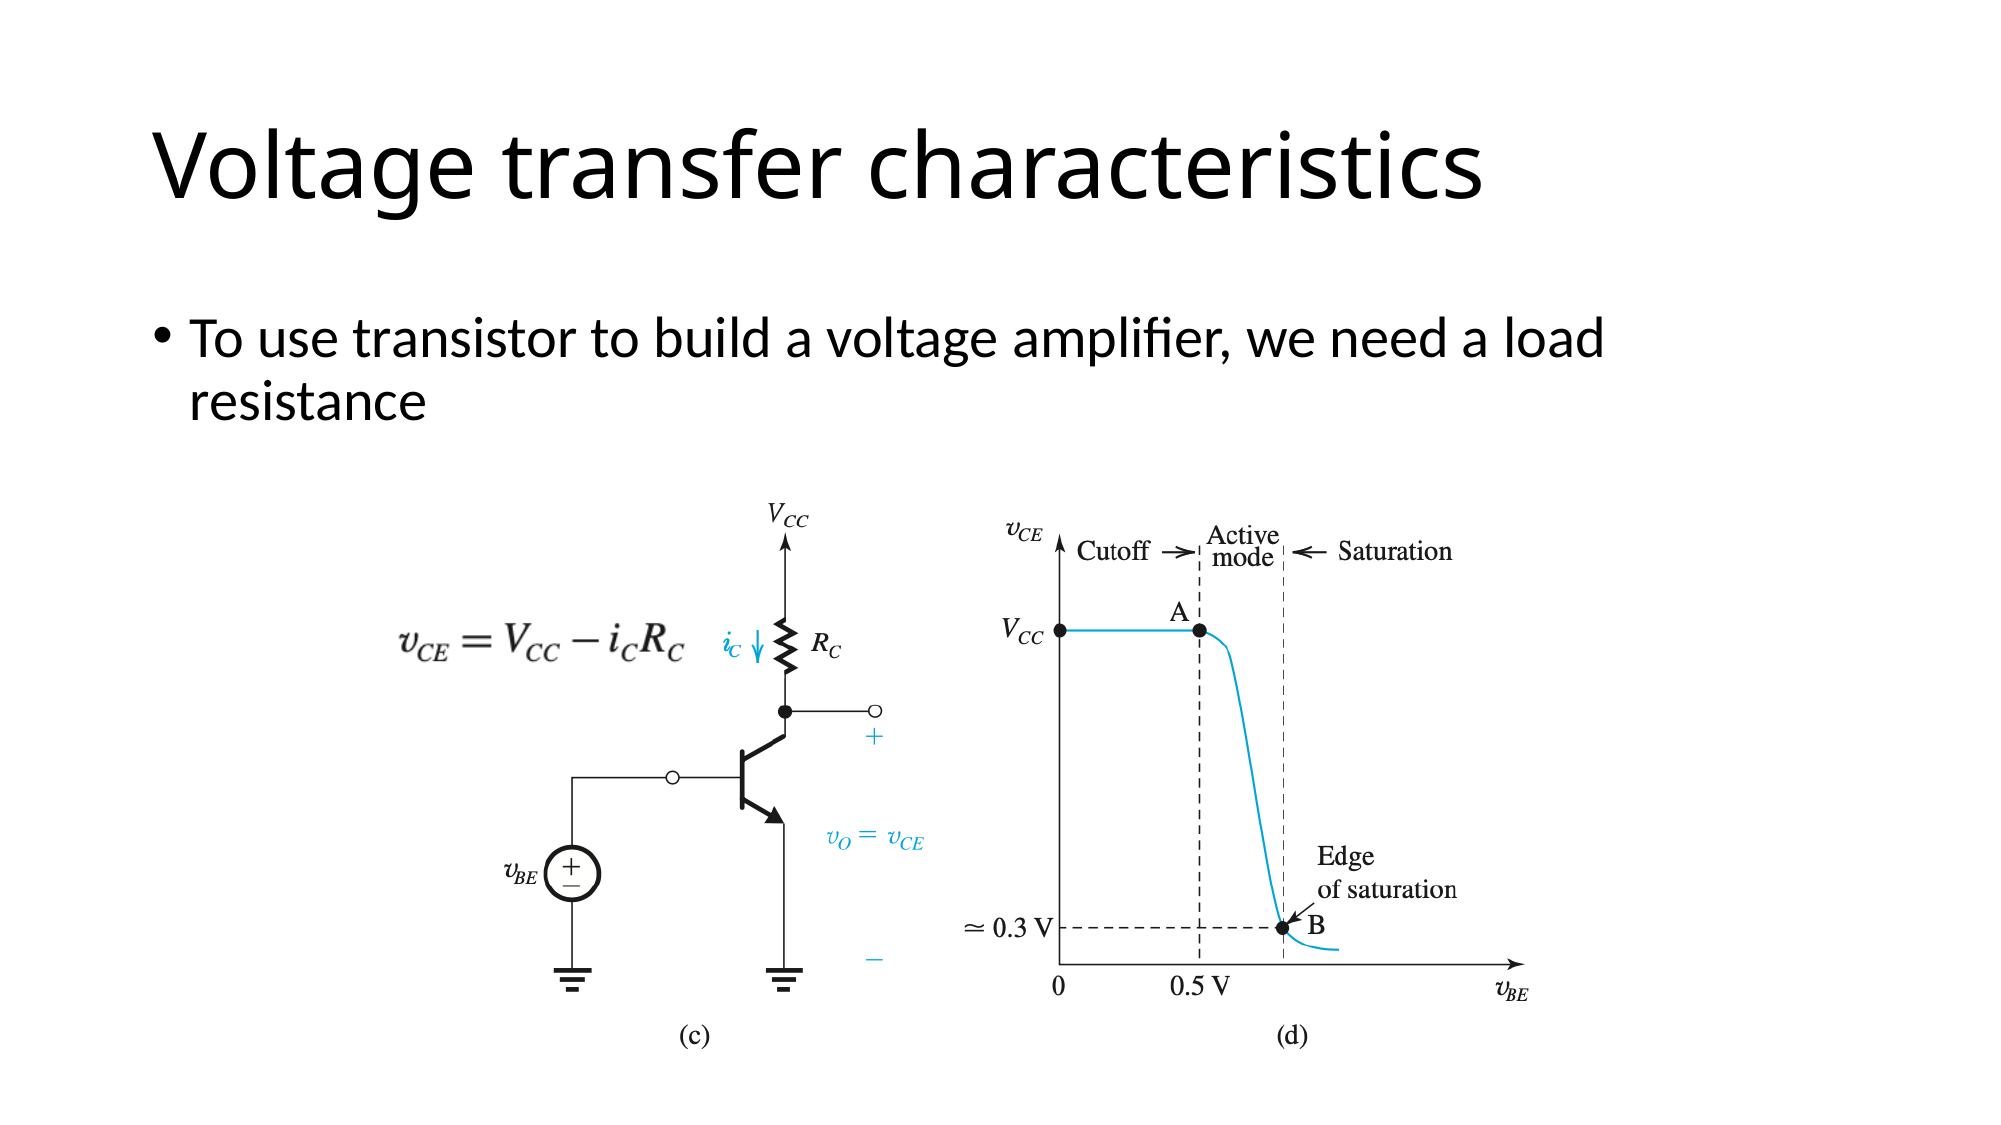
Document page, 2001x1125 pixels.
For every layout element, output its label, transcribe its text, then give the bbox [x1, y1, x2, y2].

picture [376, 465, 1568, 1066]
list To use transistor to build a voltage amplifier, we need a load resistance [137, 299, 1863, 1014]
title Voltage transfer characteristics [137, 59, 1863, 278]
